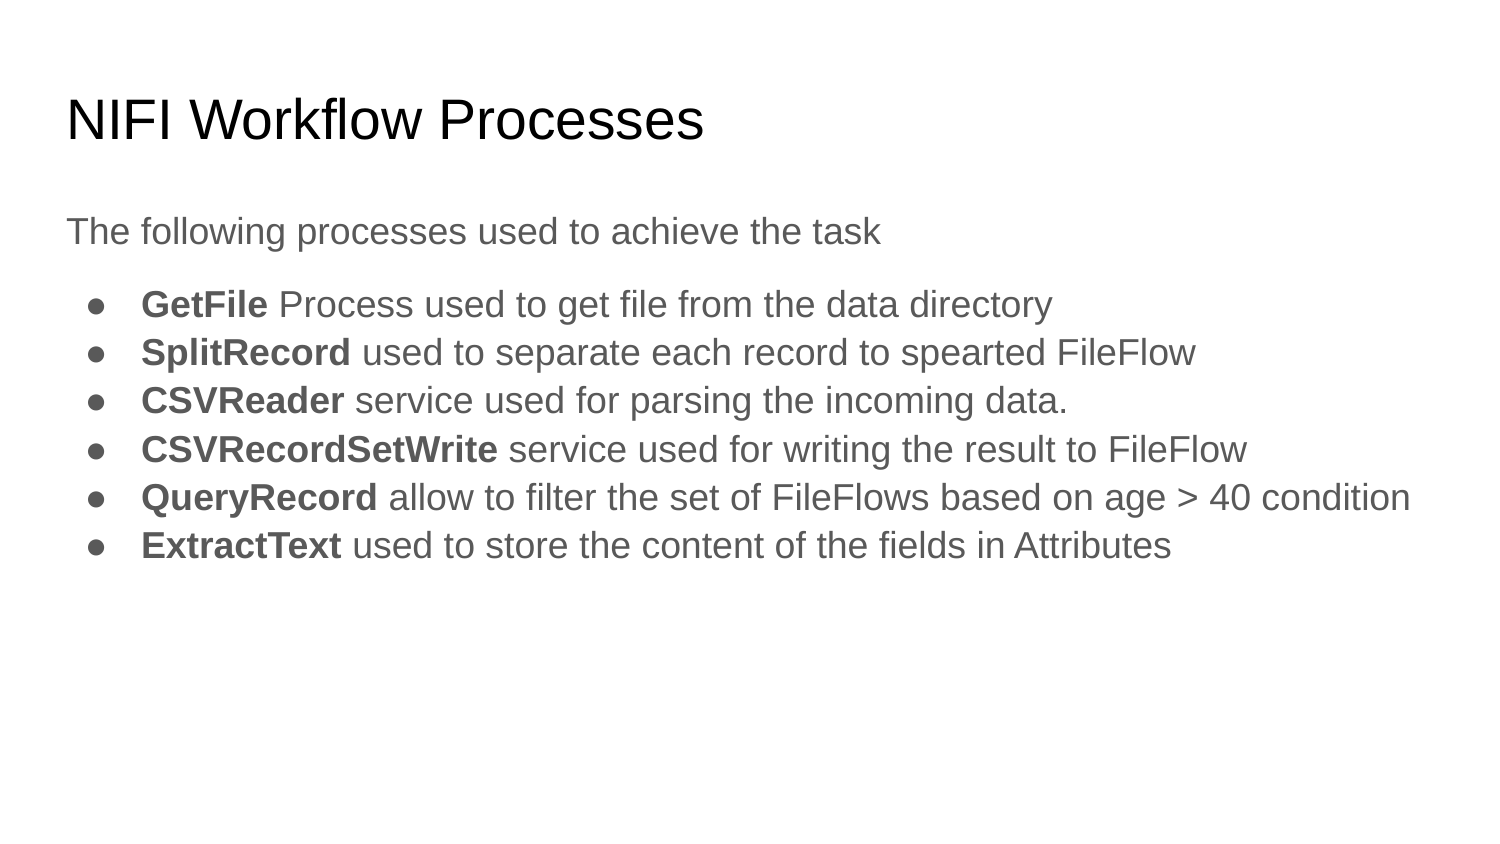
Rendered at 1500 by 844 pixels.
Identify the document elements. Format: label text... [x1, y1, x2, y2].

list The following processes used to achieve the task GetFile Process used to get file from the data directory SplitRecord used to separate each record to spearted FileFlow CSVReader service used for parsing the incoming data. CSVRecordSetWrite service used for writing the result to FileFlow QueryRecord allow to filter the set of FileFlows based on age > 40 condition ExtractText used to store the content of the fields in Attributes [51, 189, 1449, 750]
title NIFI Workflow Processes [51, 72, 1449, 167]
